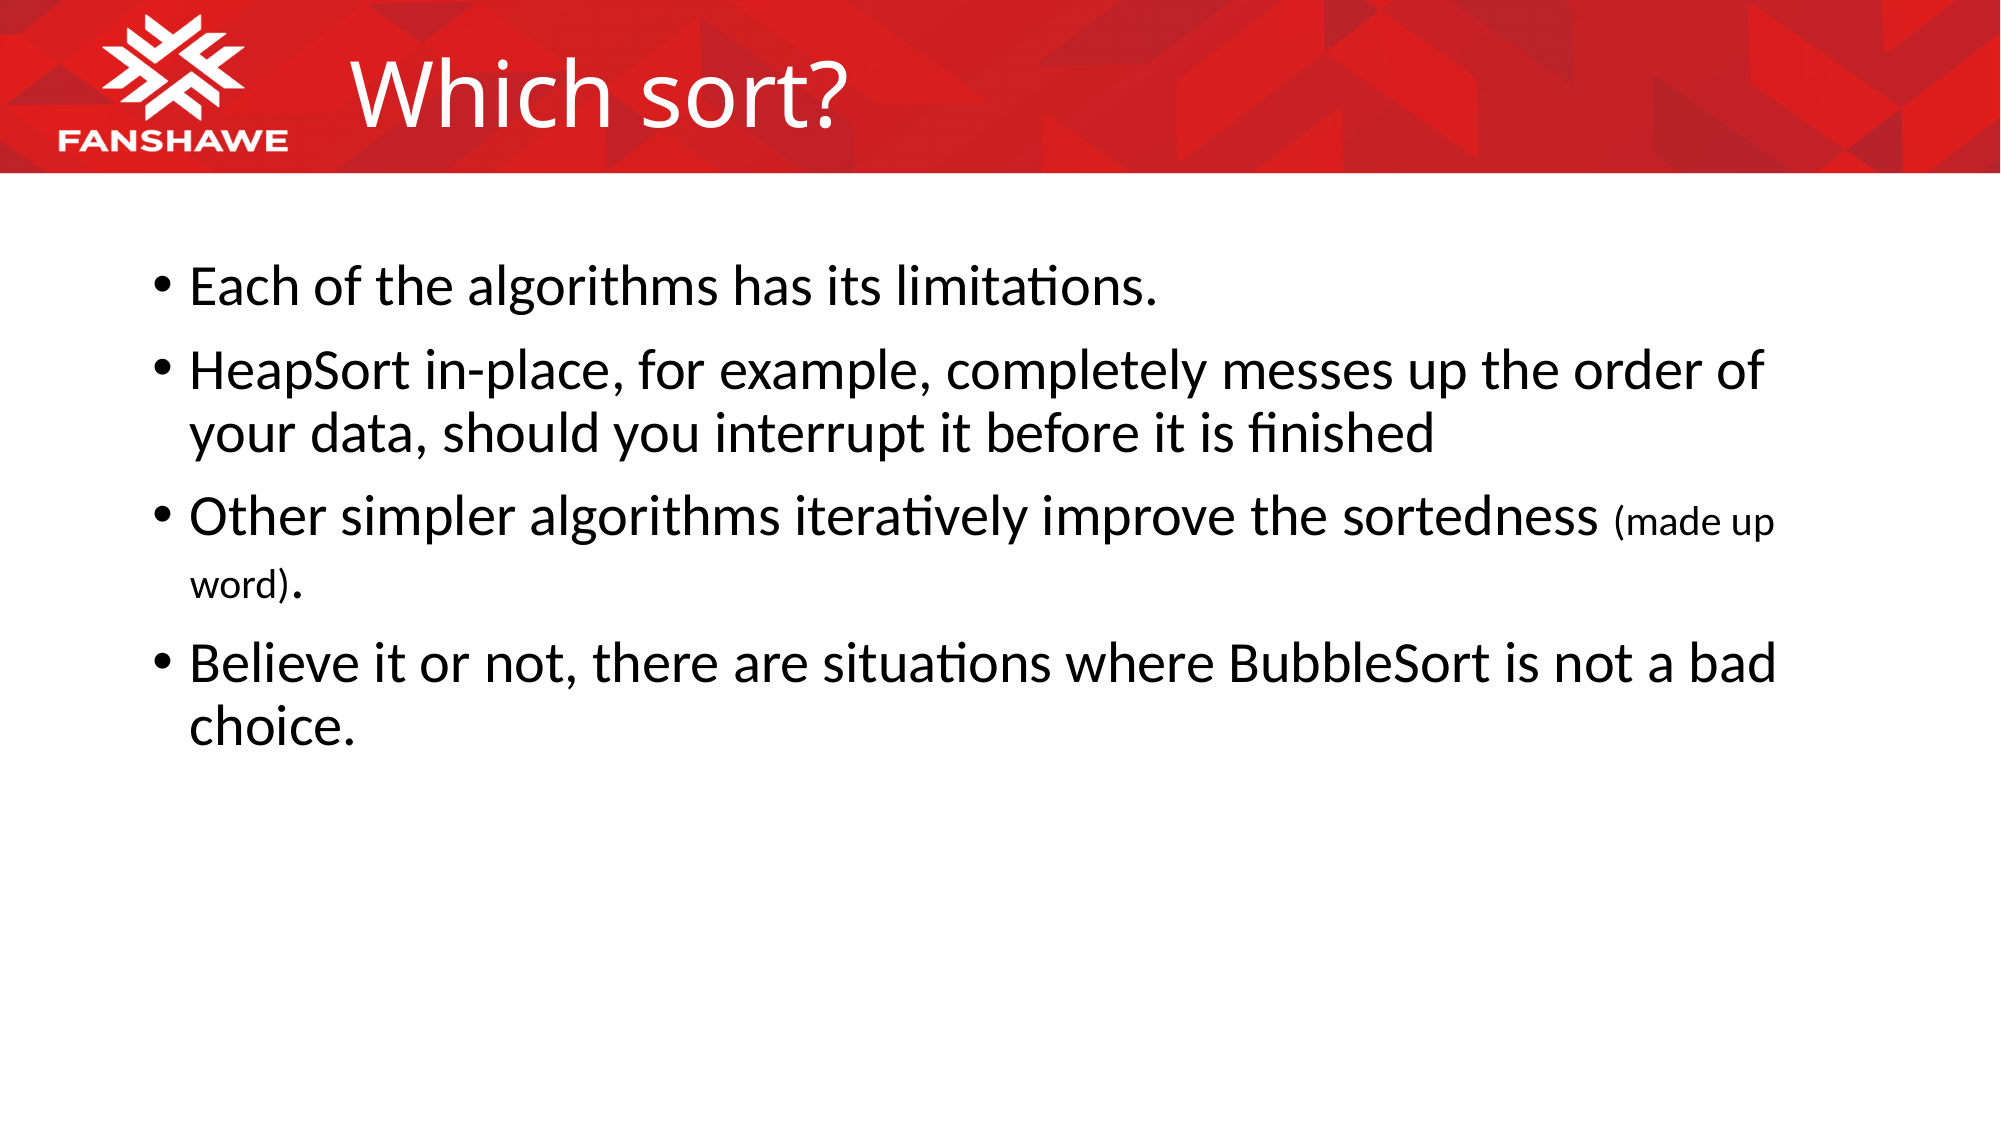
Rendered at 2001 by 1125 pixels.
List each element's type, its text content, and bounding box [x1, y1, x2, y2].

title Which sort? [334, 29, 1928, 167]
list Each of the algorithms has its limitations. HeapSort in-place, for example, completely messes up the order of your data, should you interrupt it before it is finished Other simpler algorithms iteratively improve the sortedness (made up word). Believe it or not, there are situations where BubbleSort is not a bad choice. [137, 247, 1863, 995]
picture [0, 0, 2001, 1125]
